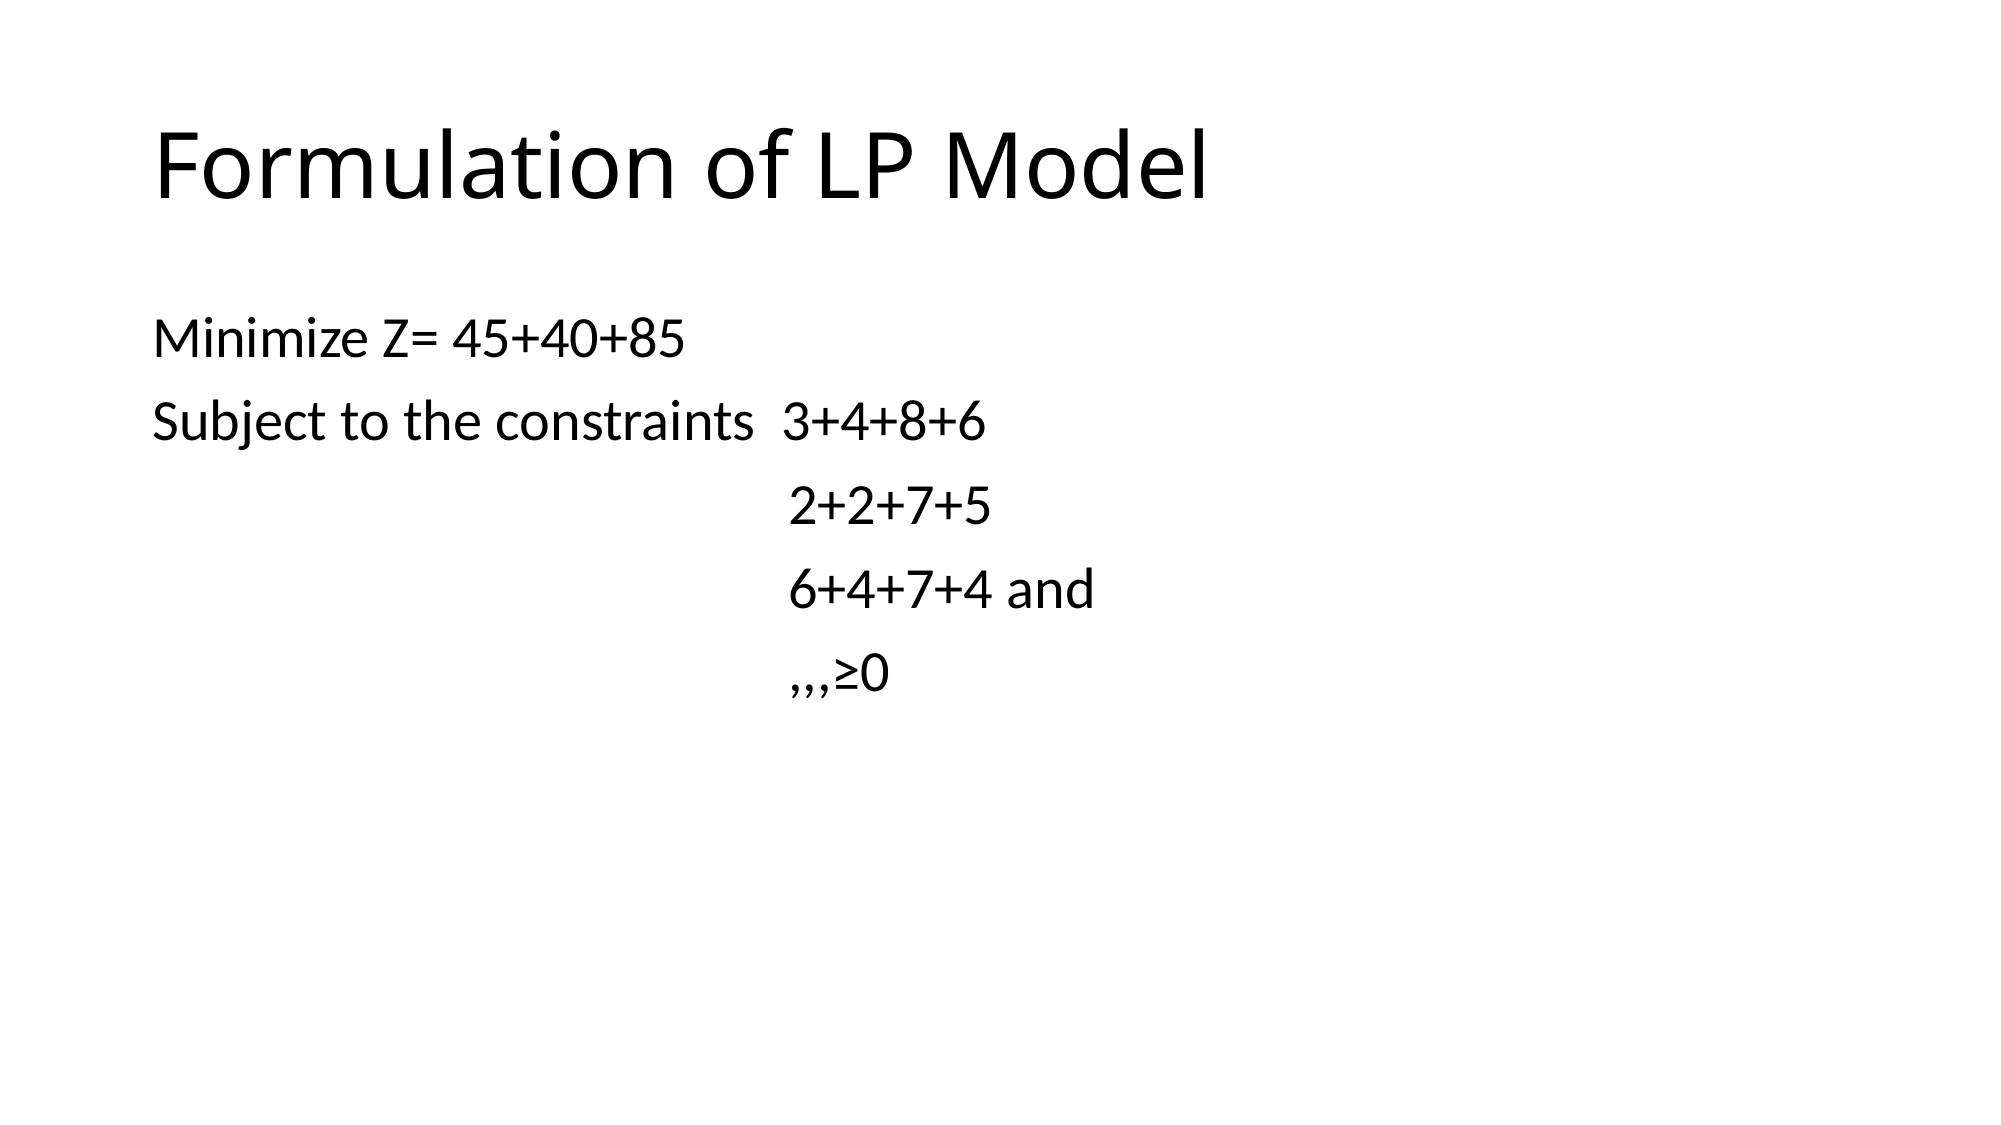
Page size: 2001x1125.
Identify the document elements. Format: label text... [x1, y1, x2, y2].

title Formulation of LP Model [137, 59, 1863, 278]
